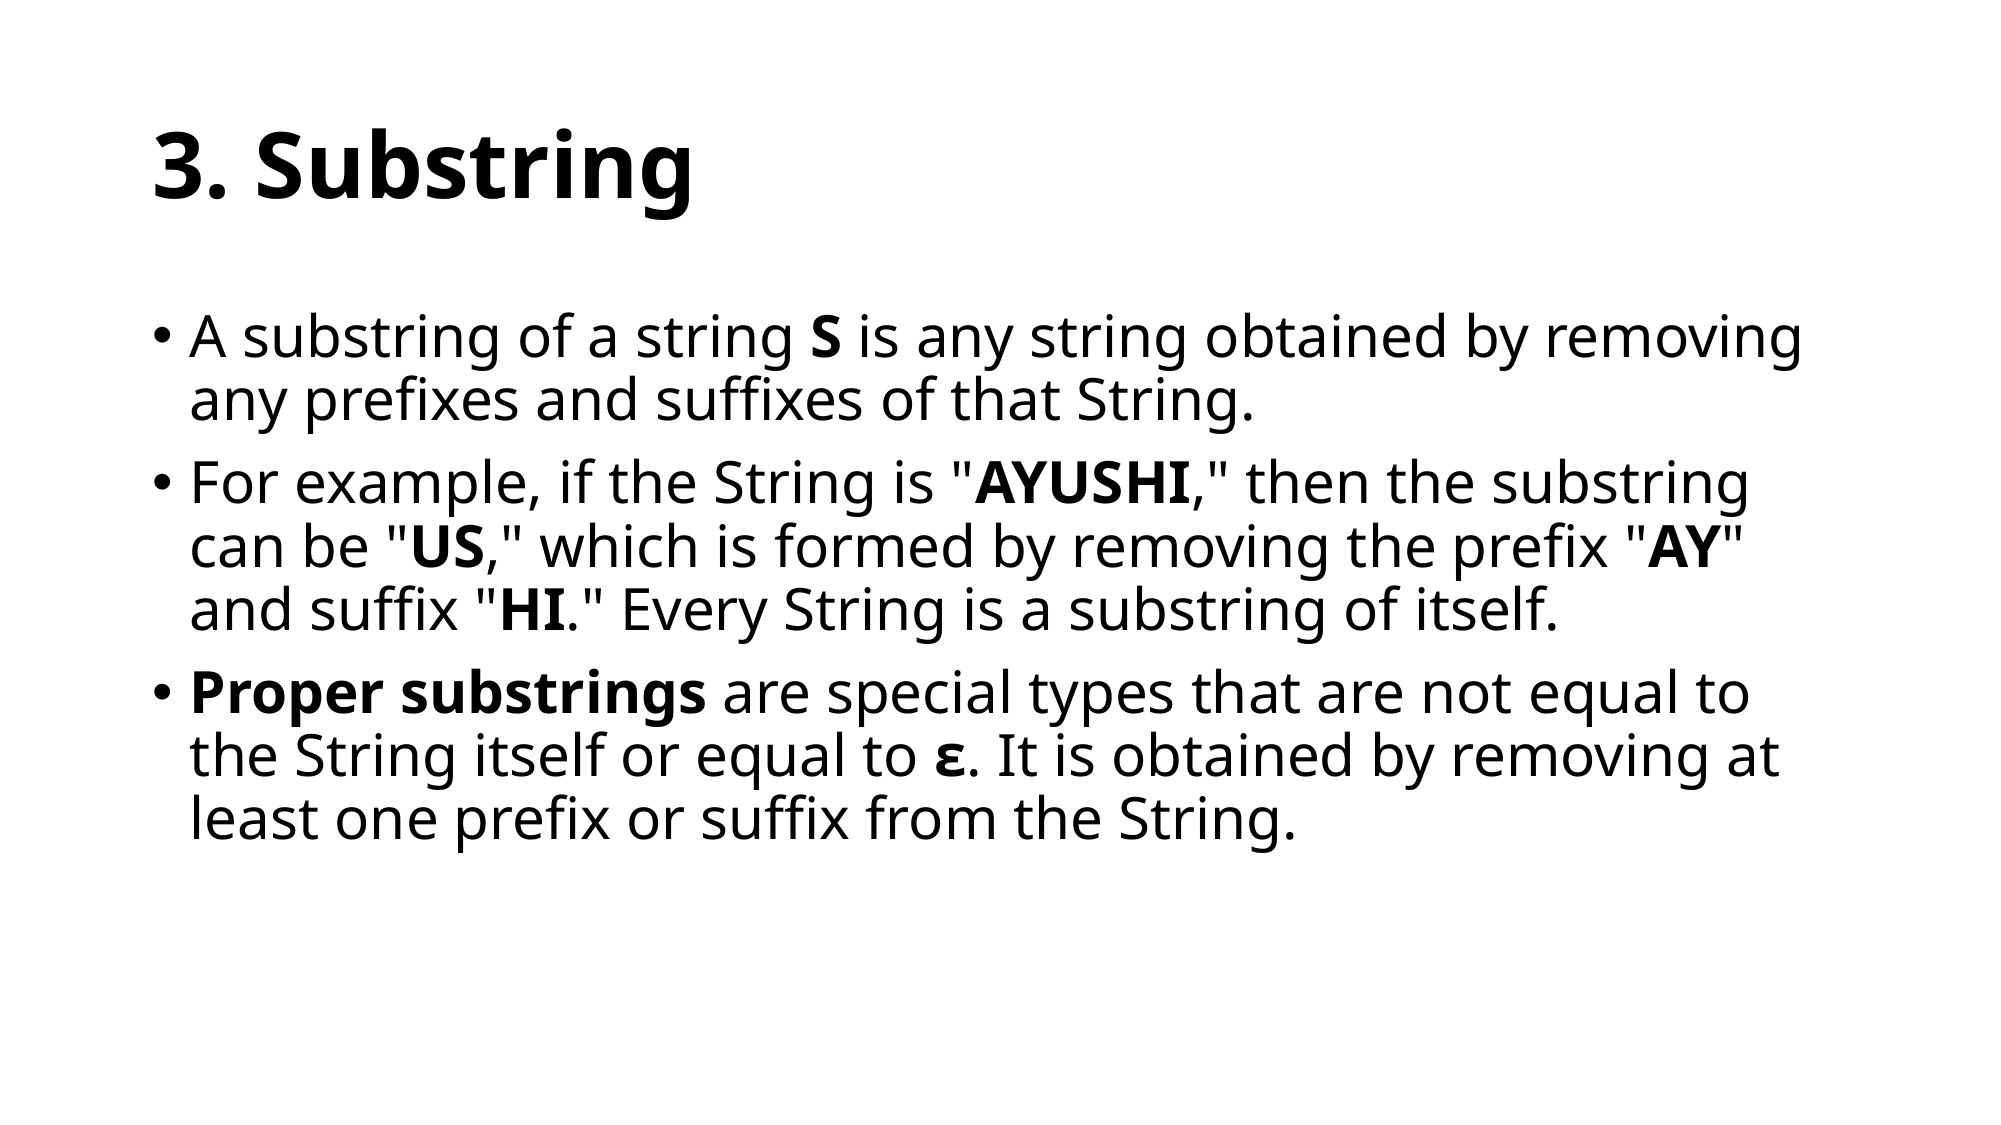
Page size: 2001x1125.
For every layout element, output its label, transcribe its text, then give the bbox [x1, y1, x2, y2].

title 3. Substring [137, 59, 1863, 278]
list A substring of a string S is any string obtained by removing any prefixes and suffixes of that String. For example, if the String is "AYUSHI," then the substring can be "US," which is formed by removing the prefix "AY" and suffix "HI." Every String is a substring of itself. Proper substrings are special types that are not equal to the String itself or equal to ε. It is obtained by removing at least one prefix or suffix from the String. [137, 299, 1863, 1014]
